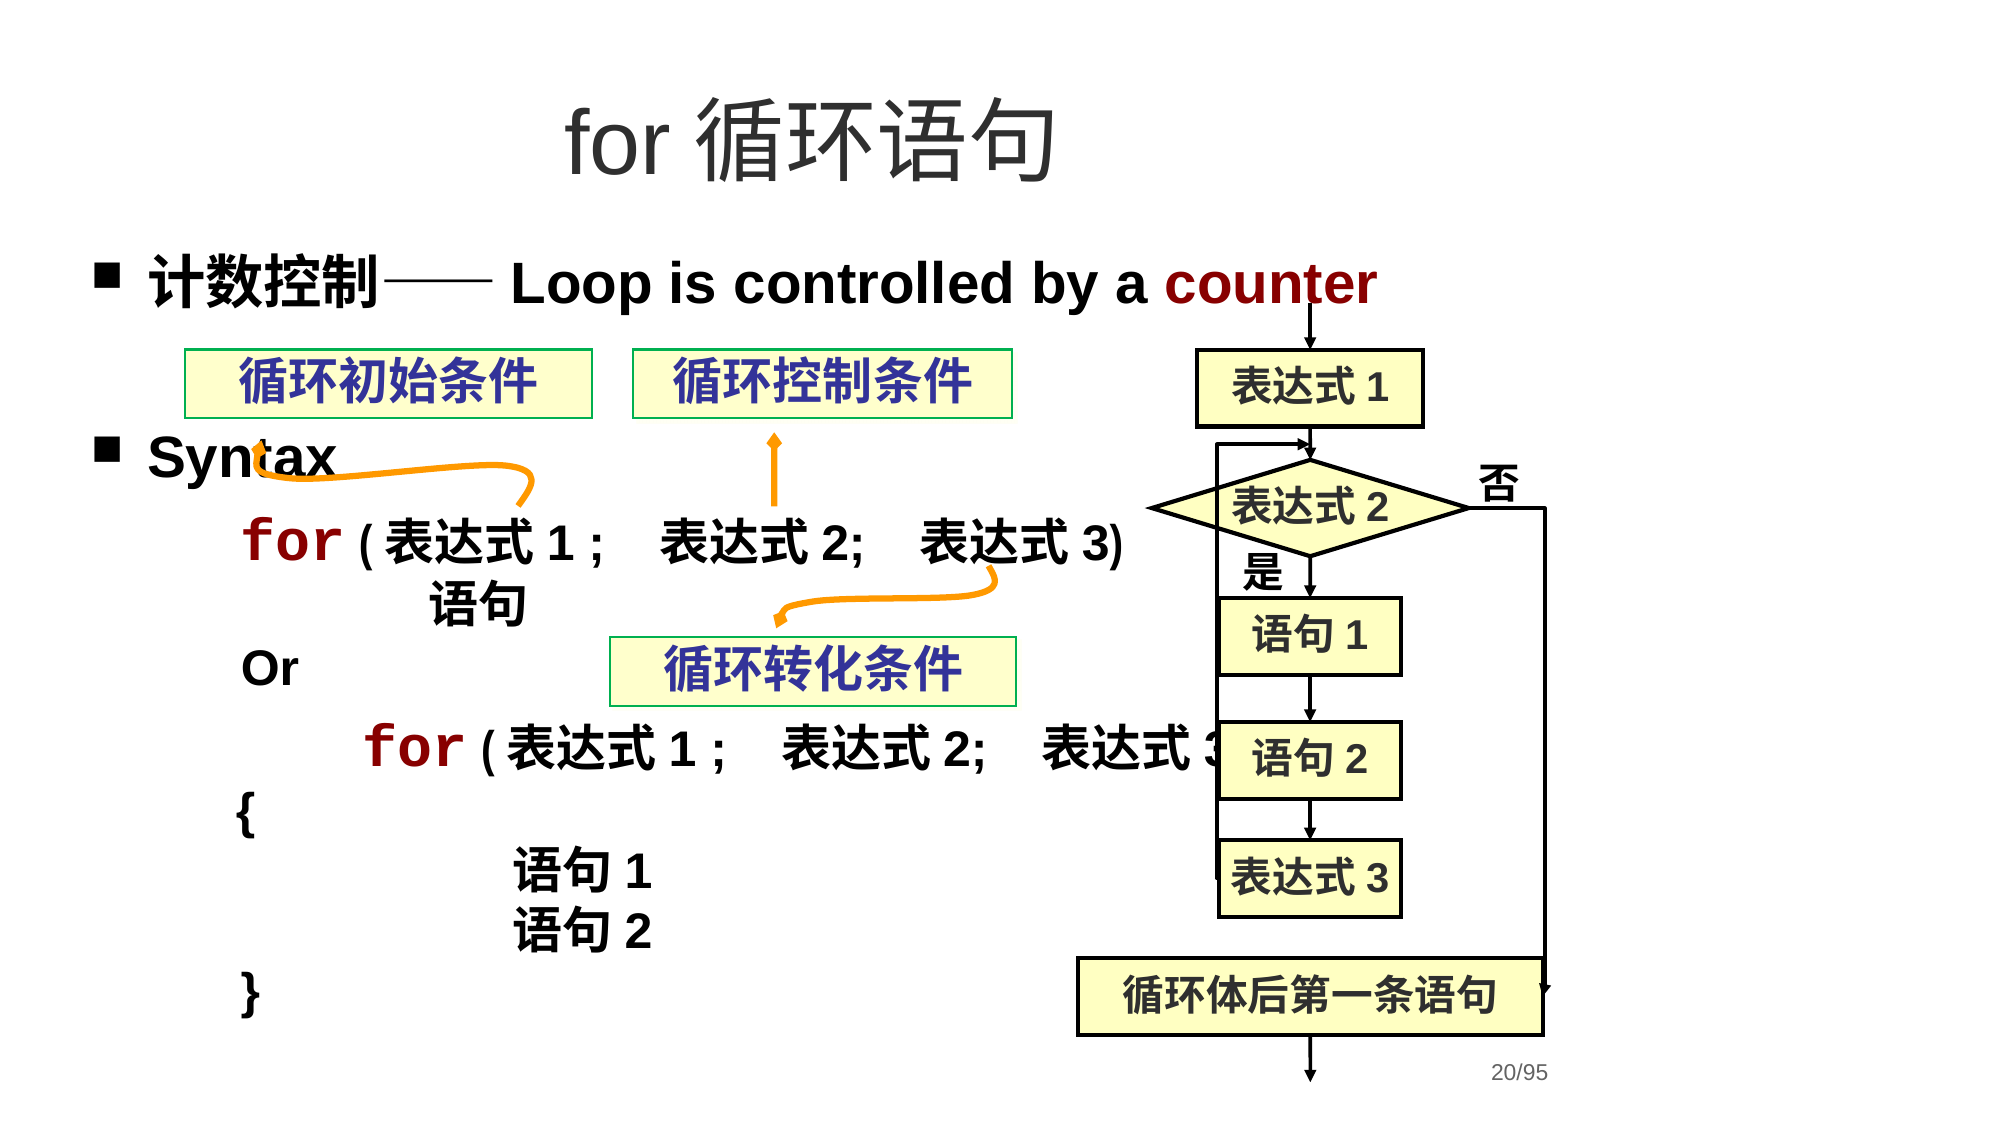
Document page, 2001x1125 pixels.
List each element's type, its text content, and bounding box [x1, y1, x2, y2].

text_box for循环语句 [81, 44, 1544, 232]
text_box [1077, 958, 1543, 1083]
text_box [773, 568, 995, 629]
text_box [1151, 426, 1469, 557]
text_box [1463, 449, 1543, 997]
text_box 计数控制——Loop is controlled by a counter Syntax for (表达式1 ; 表达式2; 表达式3) 语句 Or for (表达式1 ; 表达式2; 表达式3) { 语句1 语句2 } [75, 245, 1523, 1066]
text_box 表达式1 [1197, 349, 1423, 426]
text_box 循环控制条件 [633, 349, 1013, 419]
text_box 循环转化条件 [609, 636, 1017, 706]
text_box [769, 432, 780, 504]
text_box 循环初始条件 [185, 349, 592, 419]
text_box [1219, 841, 1401, 917]
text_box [1219, 538, 1401, 841]
text_box [253, 440, 532, 504]
text_box 20/95 [1438, 1050, 1601, 1097]
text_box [1219, 444, 1401, 538]
